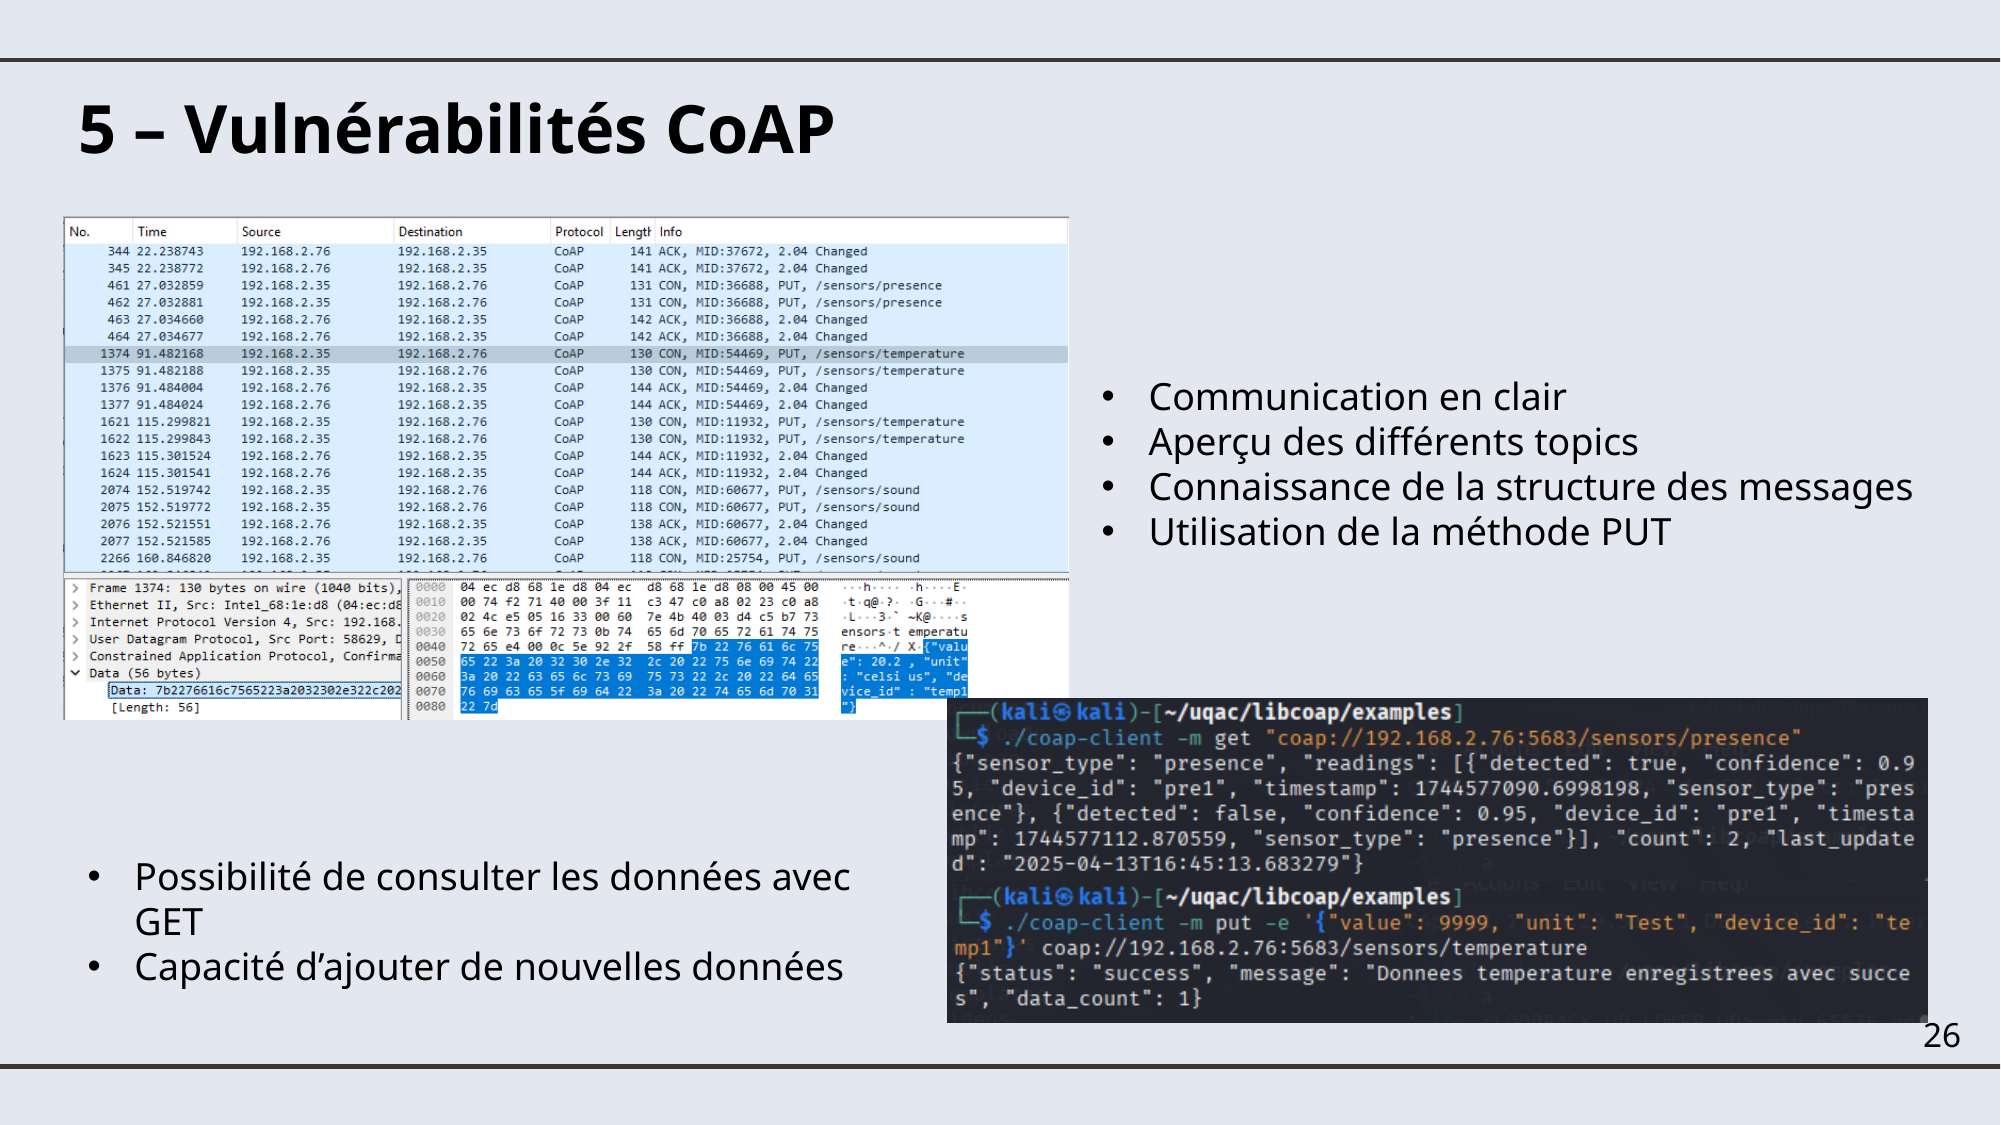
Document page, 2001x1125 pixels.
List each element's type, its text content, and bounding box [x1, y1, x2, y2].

title 5 – Vulnérabilités CoAP [63, 71, 1782, 221]
text_box Communication en clair Aperçu des différents topics Connaissance de la structure des messages Utilisation de la méthode PUT [1086, 365, 1937, 561]
picture [62, 216, 1928, 1023]
slide_number 26 [1526, 1006, 1977, 1067]
text_box Possibilité de consulter les données avec GET Capacité d’ajouter de nouvelles données [72, 845, 923, 996]
